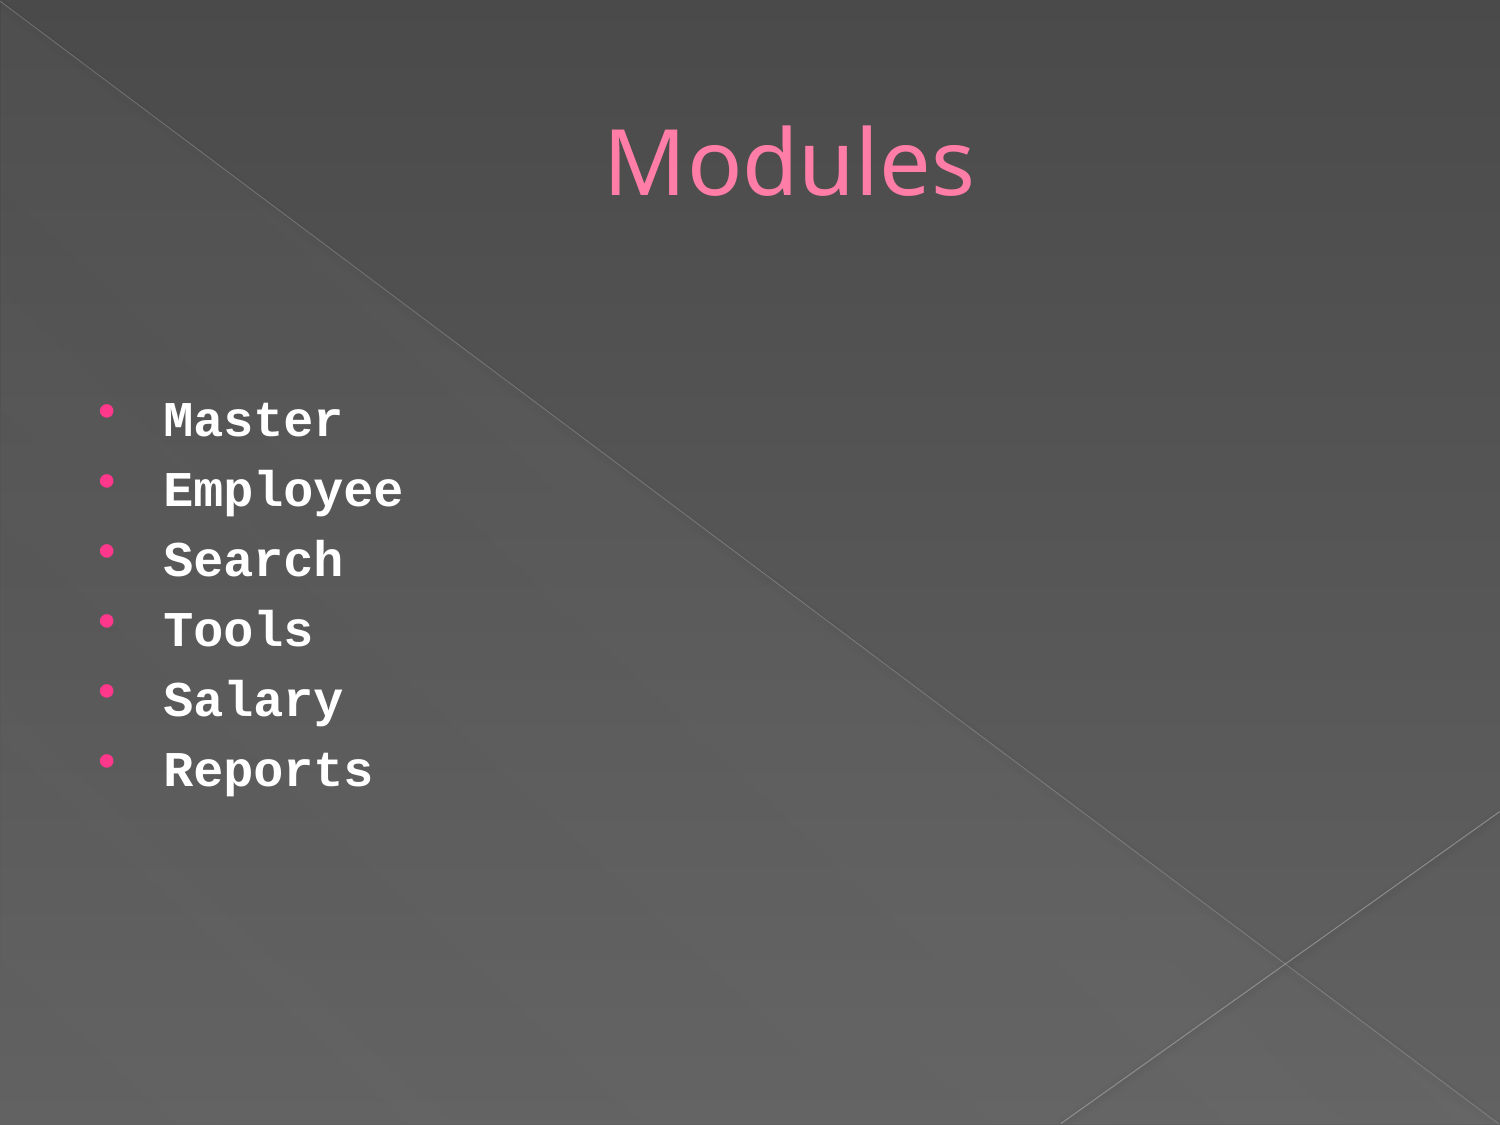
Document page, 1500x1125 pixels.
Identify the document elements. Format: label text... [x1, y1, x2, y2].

list Master Employee Search Tools Salary Reports [75, 308, 1425, 1059]
title Modules [75, 43, 1425, 274]
